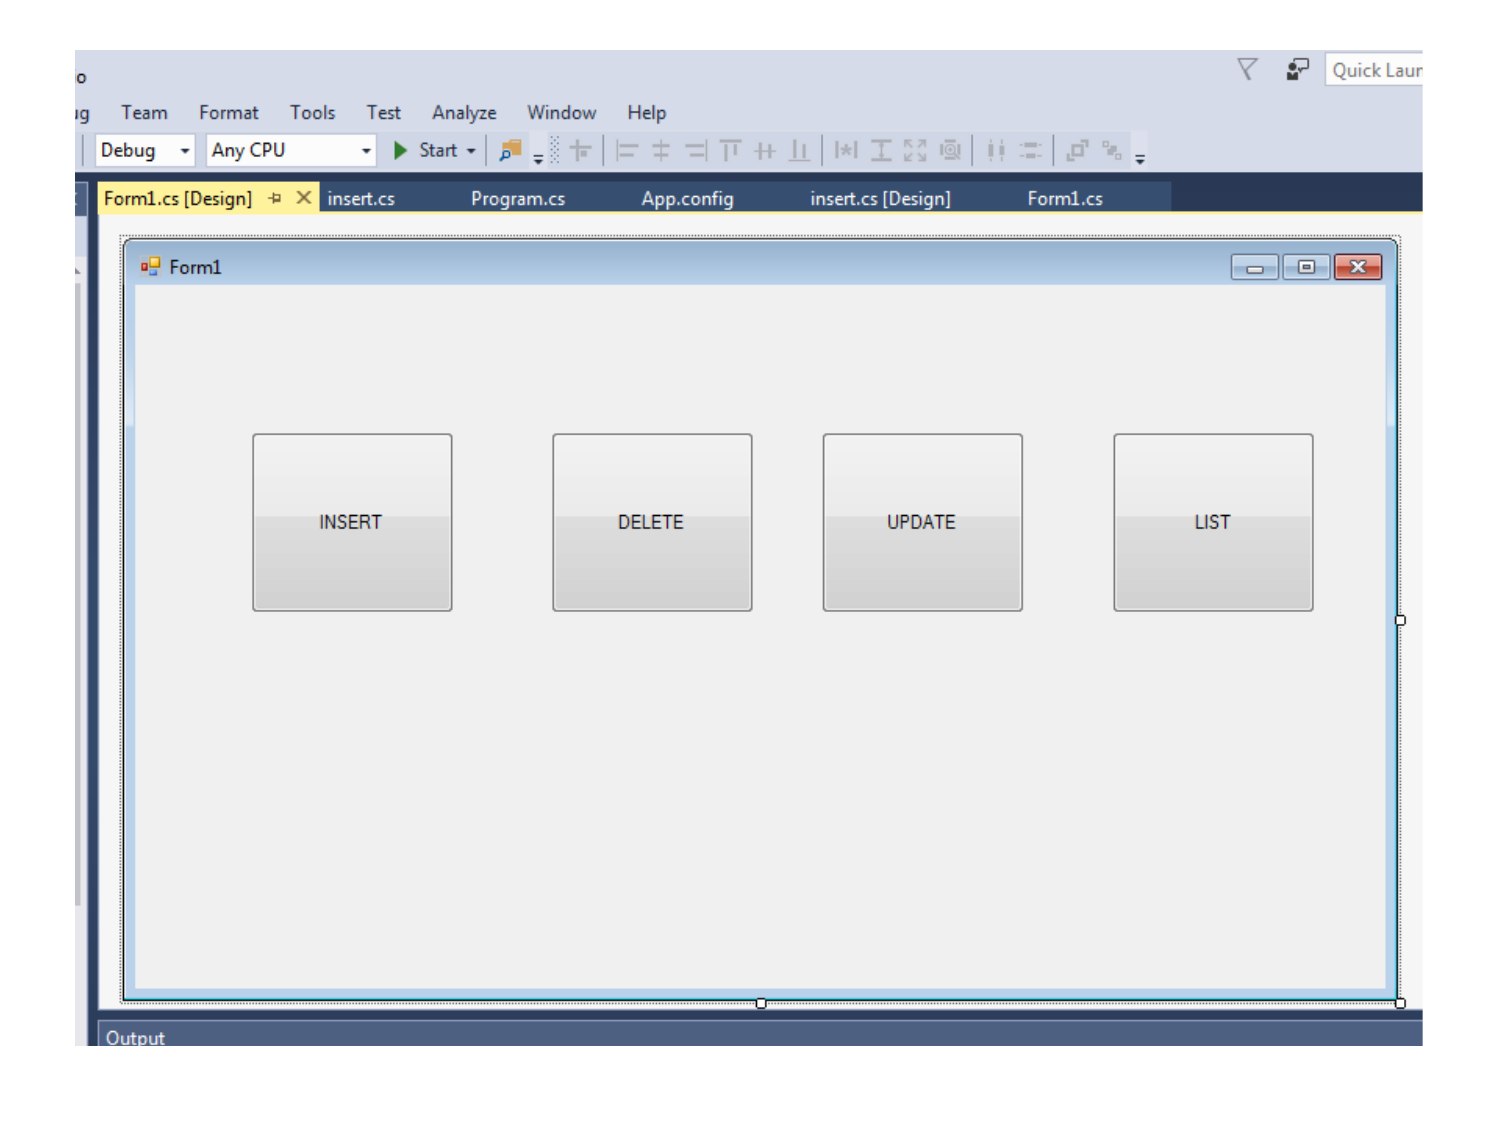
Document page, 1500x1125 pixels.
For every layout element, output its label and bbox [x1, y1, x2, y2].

picture [74, 49, 1423, 1046]
